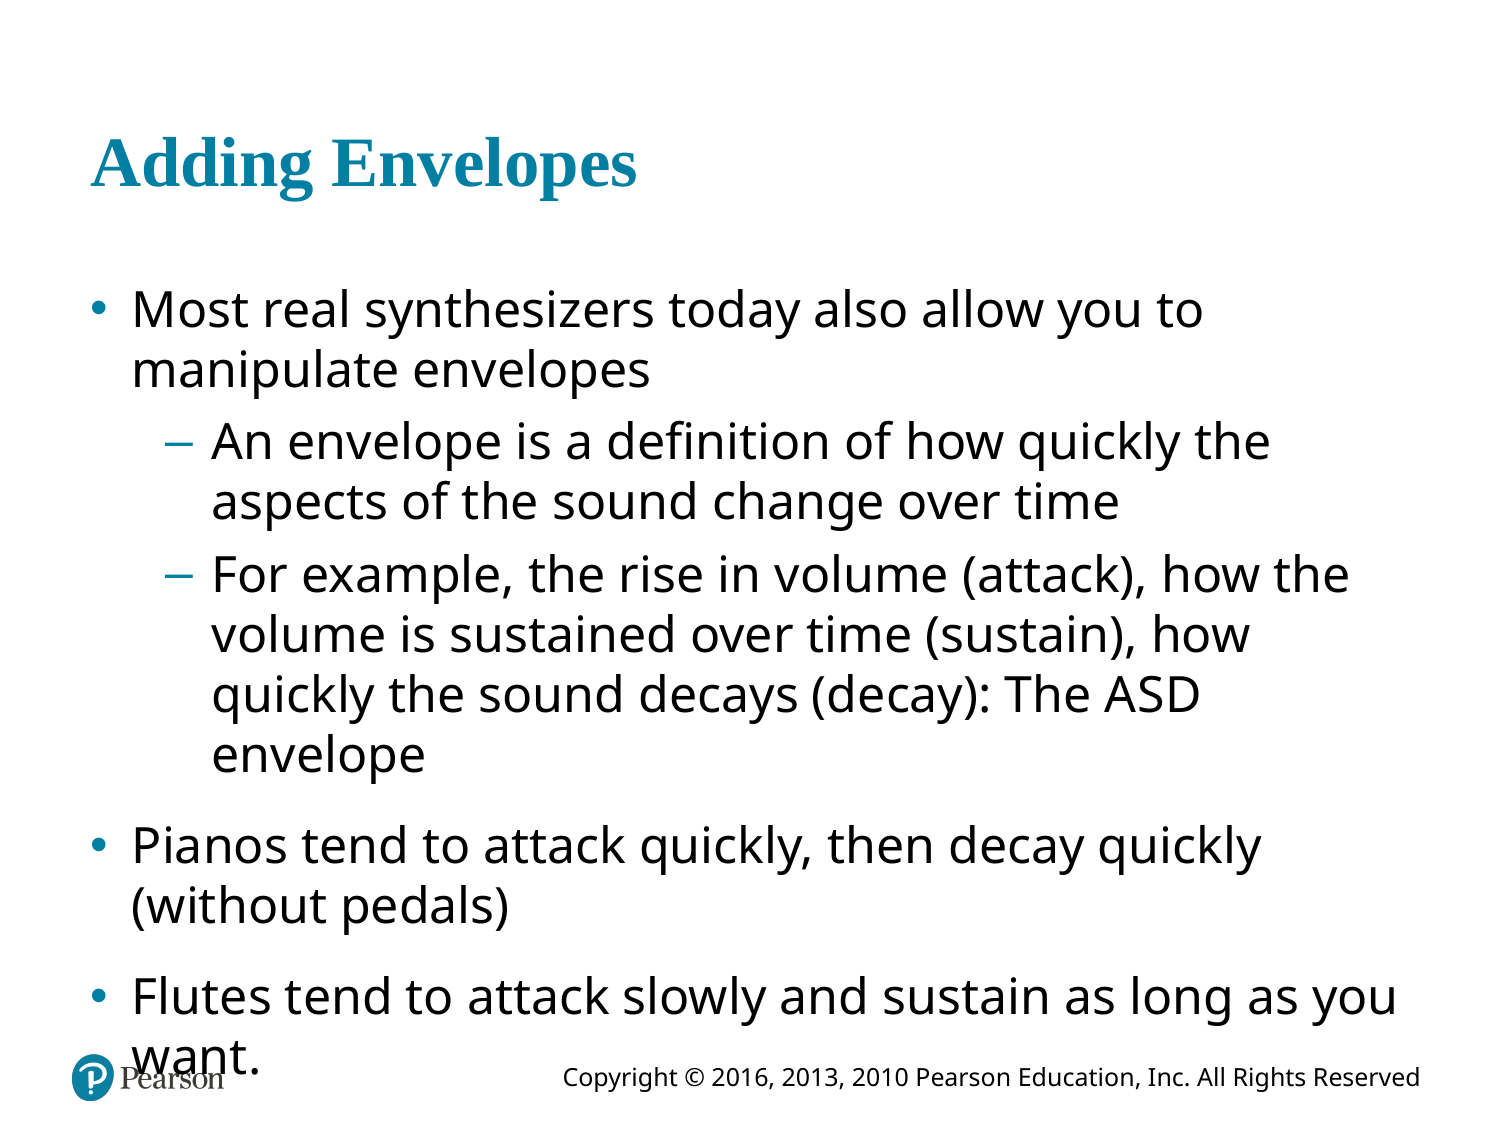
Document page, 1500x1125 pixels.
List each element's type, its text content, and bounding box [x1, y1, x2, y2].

title Adding Envelopes [75, 0, 1425, 216]
list Most real synthesizers today also allow you to manipulate envelopes An envelope is a definition of how quickly the aspects of the sound change over time For example, the rise in volume (attack), how the volume is sustained over time (sustain), how quickly the sound decays (decay): The A S D envelope Pianos tend to attack quickly, then decay quickly (without pedals) Flutes tend to attack slowly and sustain as long as you want. [75, 262, 1425, 1101]
